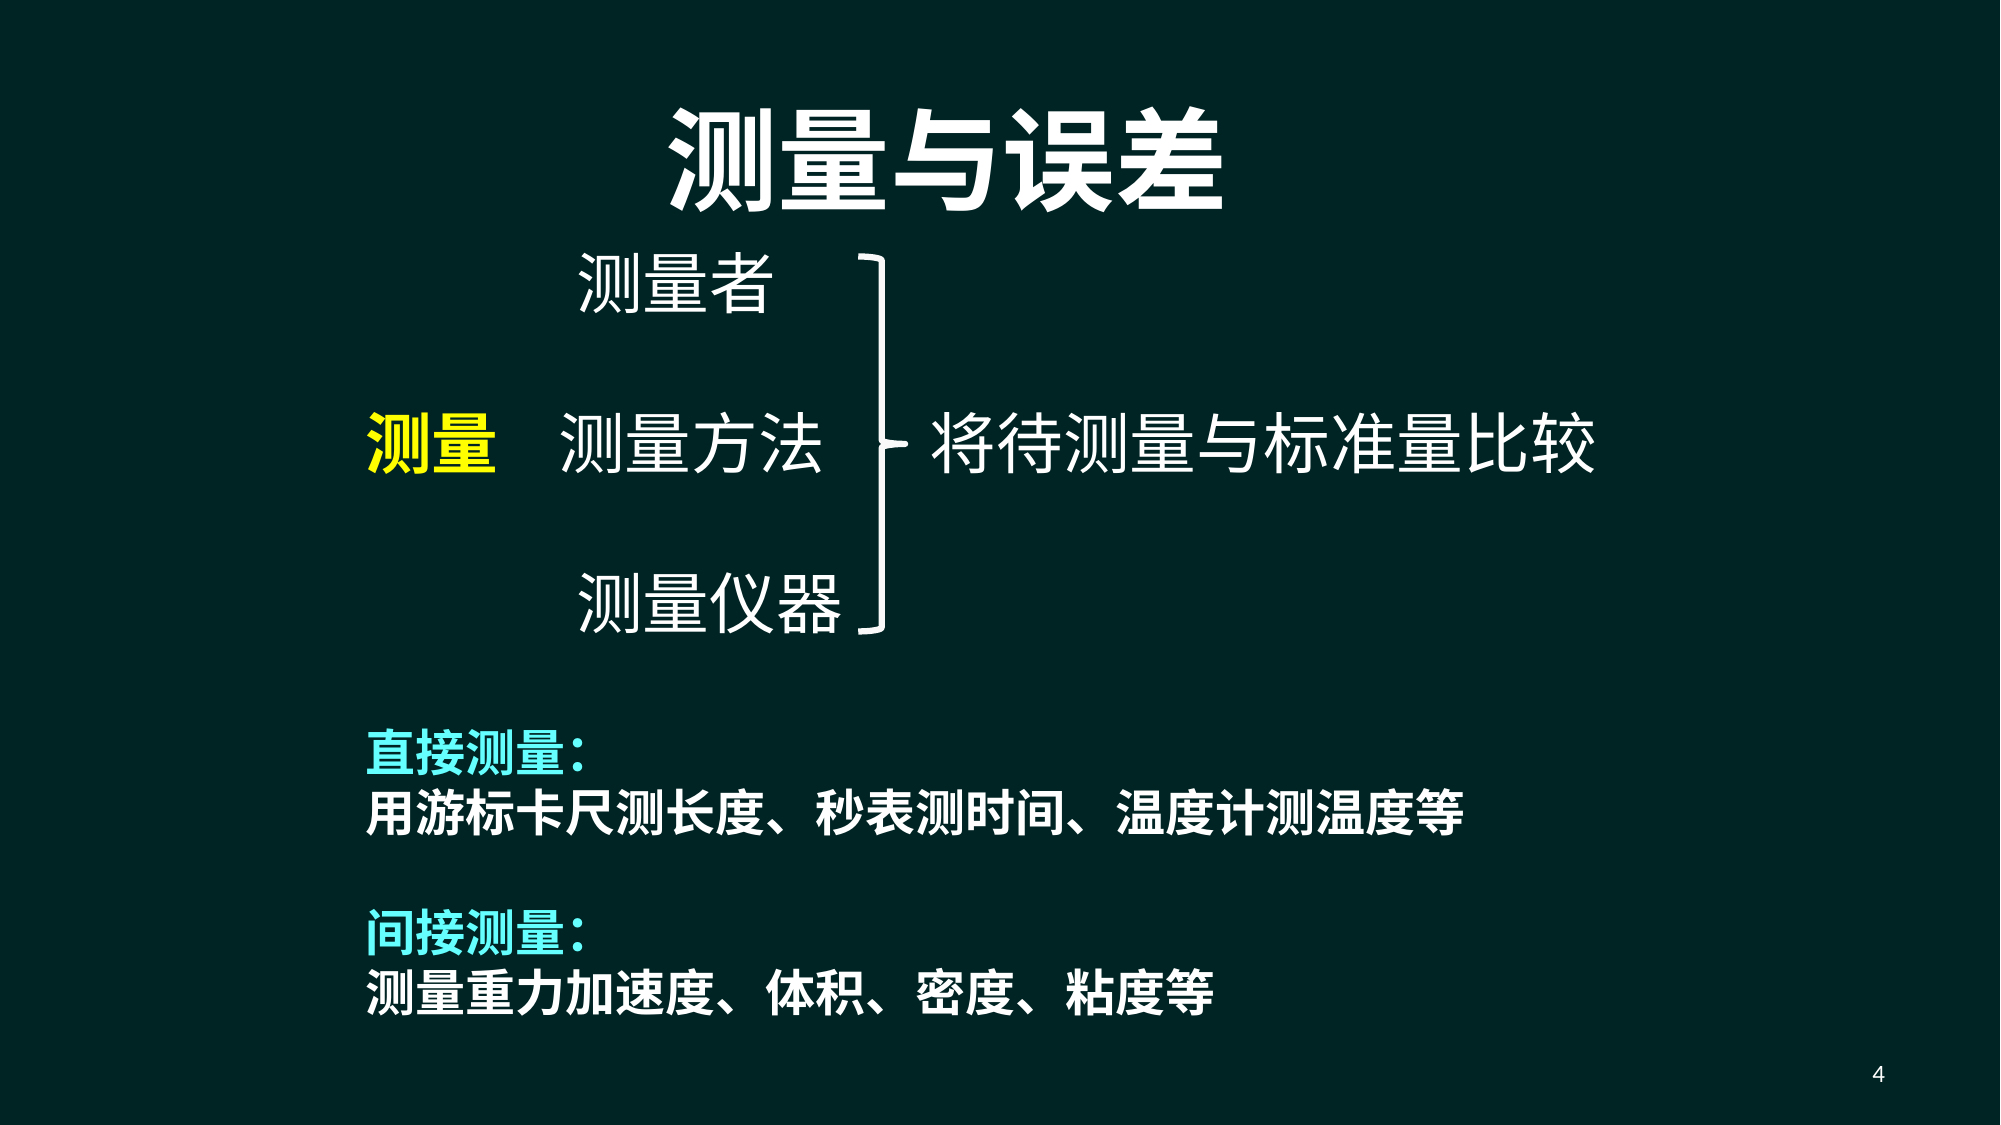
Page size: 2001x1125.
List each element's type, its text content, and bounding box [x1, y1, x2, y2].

text_box [858, 255, 906, 633]
slide_number 4 [1433, 1042, 1900, 1103]
text_box 测量者 测量 测量方法 将待测量与标准量比较 测量仪器 直接测量： 用游标卡尺测长度、秒表测时间、温度计测温度等 间接测量： 测量重力加速度、体积、密度、粘度等 [350, 234, 1662, 1029]
text_box 测量与误差 [291, 14, 1603, 233]
